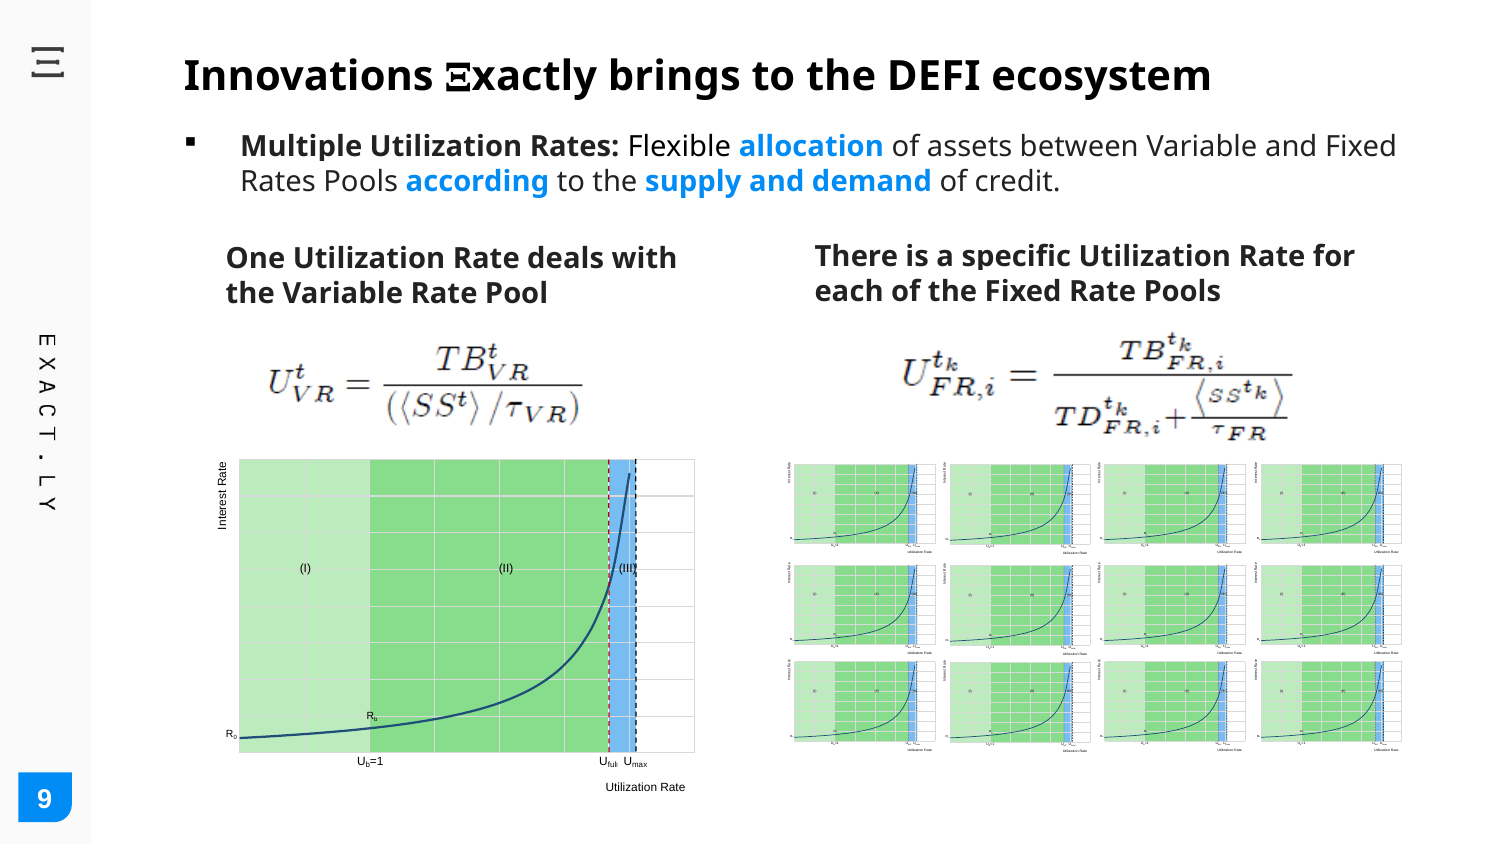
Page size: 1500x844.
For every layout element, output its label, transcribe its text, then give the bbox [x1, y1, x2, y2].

slide_number 9 [13, 764, 76, 830]
text_box Innovations Xxactly brings to the DEFI ecosystem [168, 33, 1432, 112]
picture [0, 0, 91, 844]
text_box Multiple Utilization Rates: Flexible allocation of assets between Variable and Fixed Rates Pools according to the supply and demand of credit. [168, 112, 1432, 213]
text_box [210, 224, 711, 802]
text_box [785, 221, 1407, 756]
